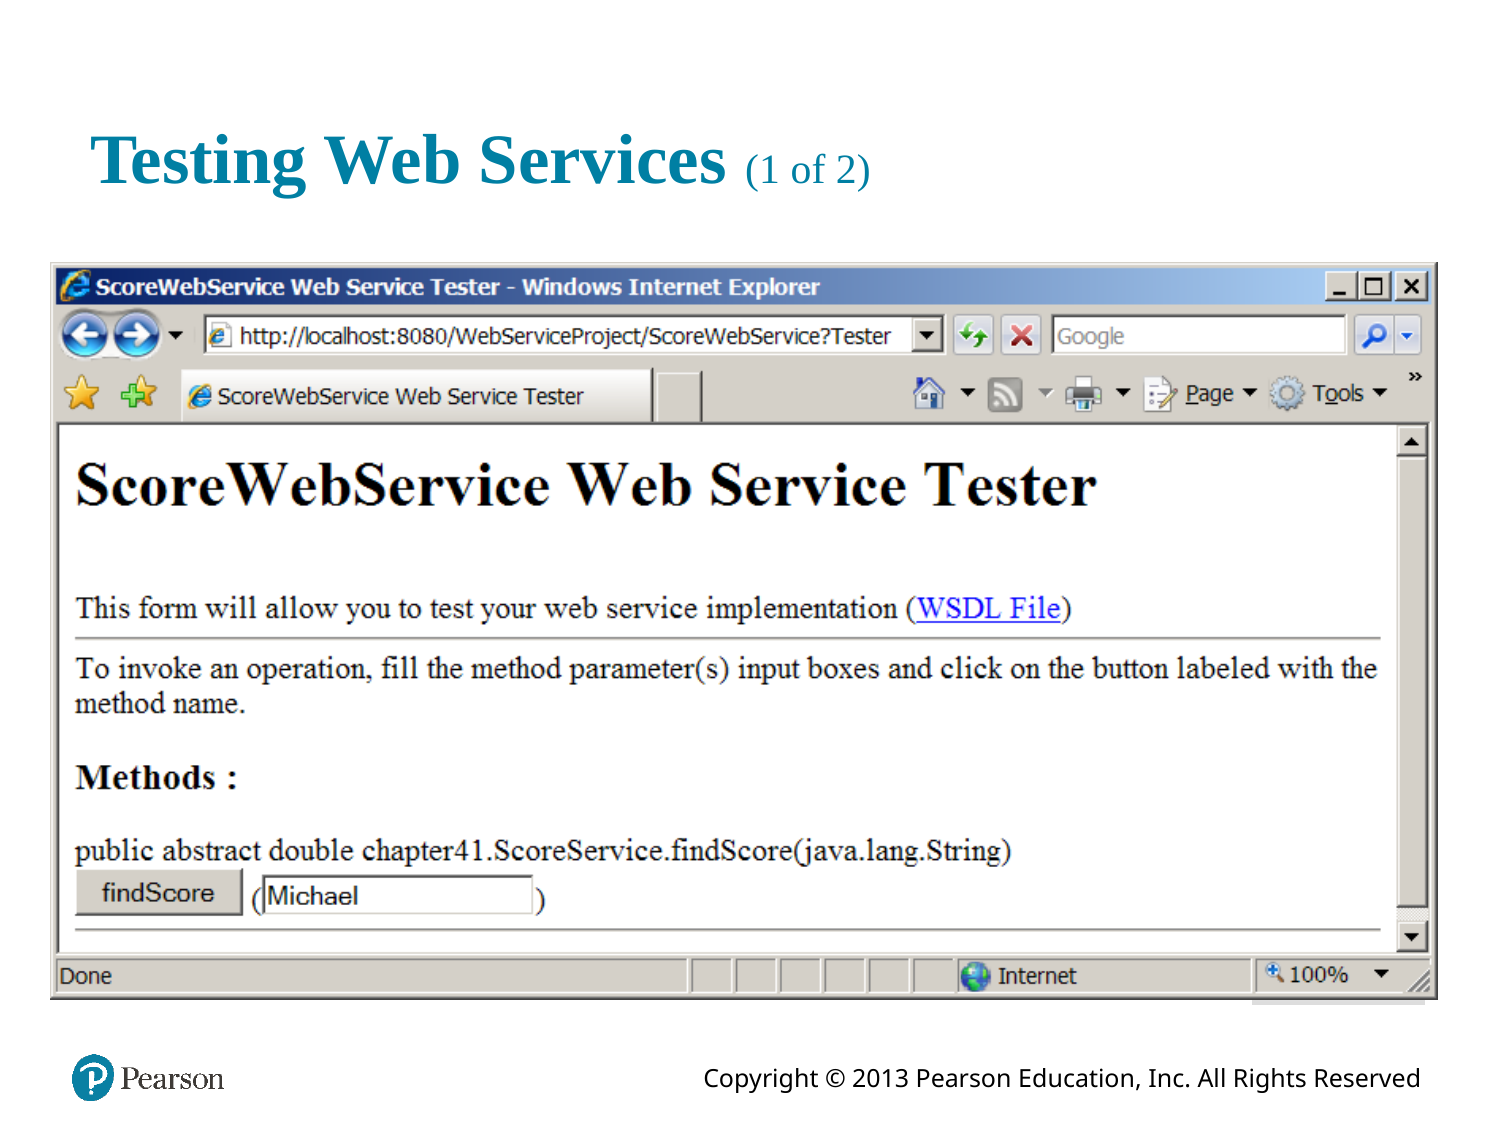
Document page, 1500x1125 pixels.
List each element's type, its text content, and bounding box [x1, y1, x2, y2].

picture [49, 262, 1438, 1005]
picture [72, 1088, 82, 1101]
picture [72, 1054, 88, 1070]
picture [99, 1054, 224, 1101]
picture [81, 1063, 106, 1088]
title Testing Web Services (1 of 2) [75, 37, 1425, 213]
